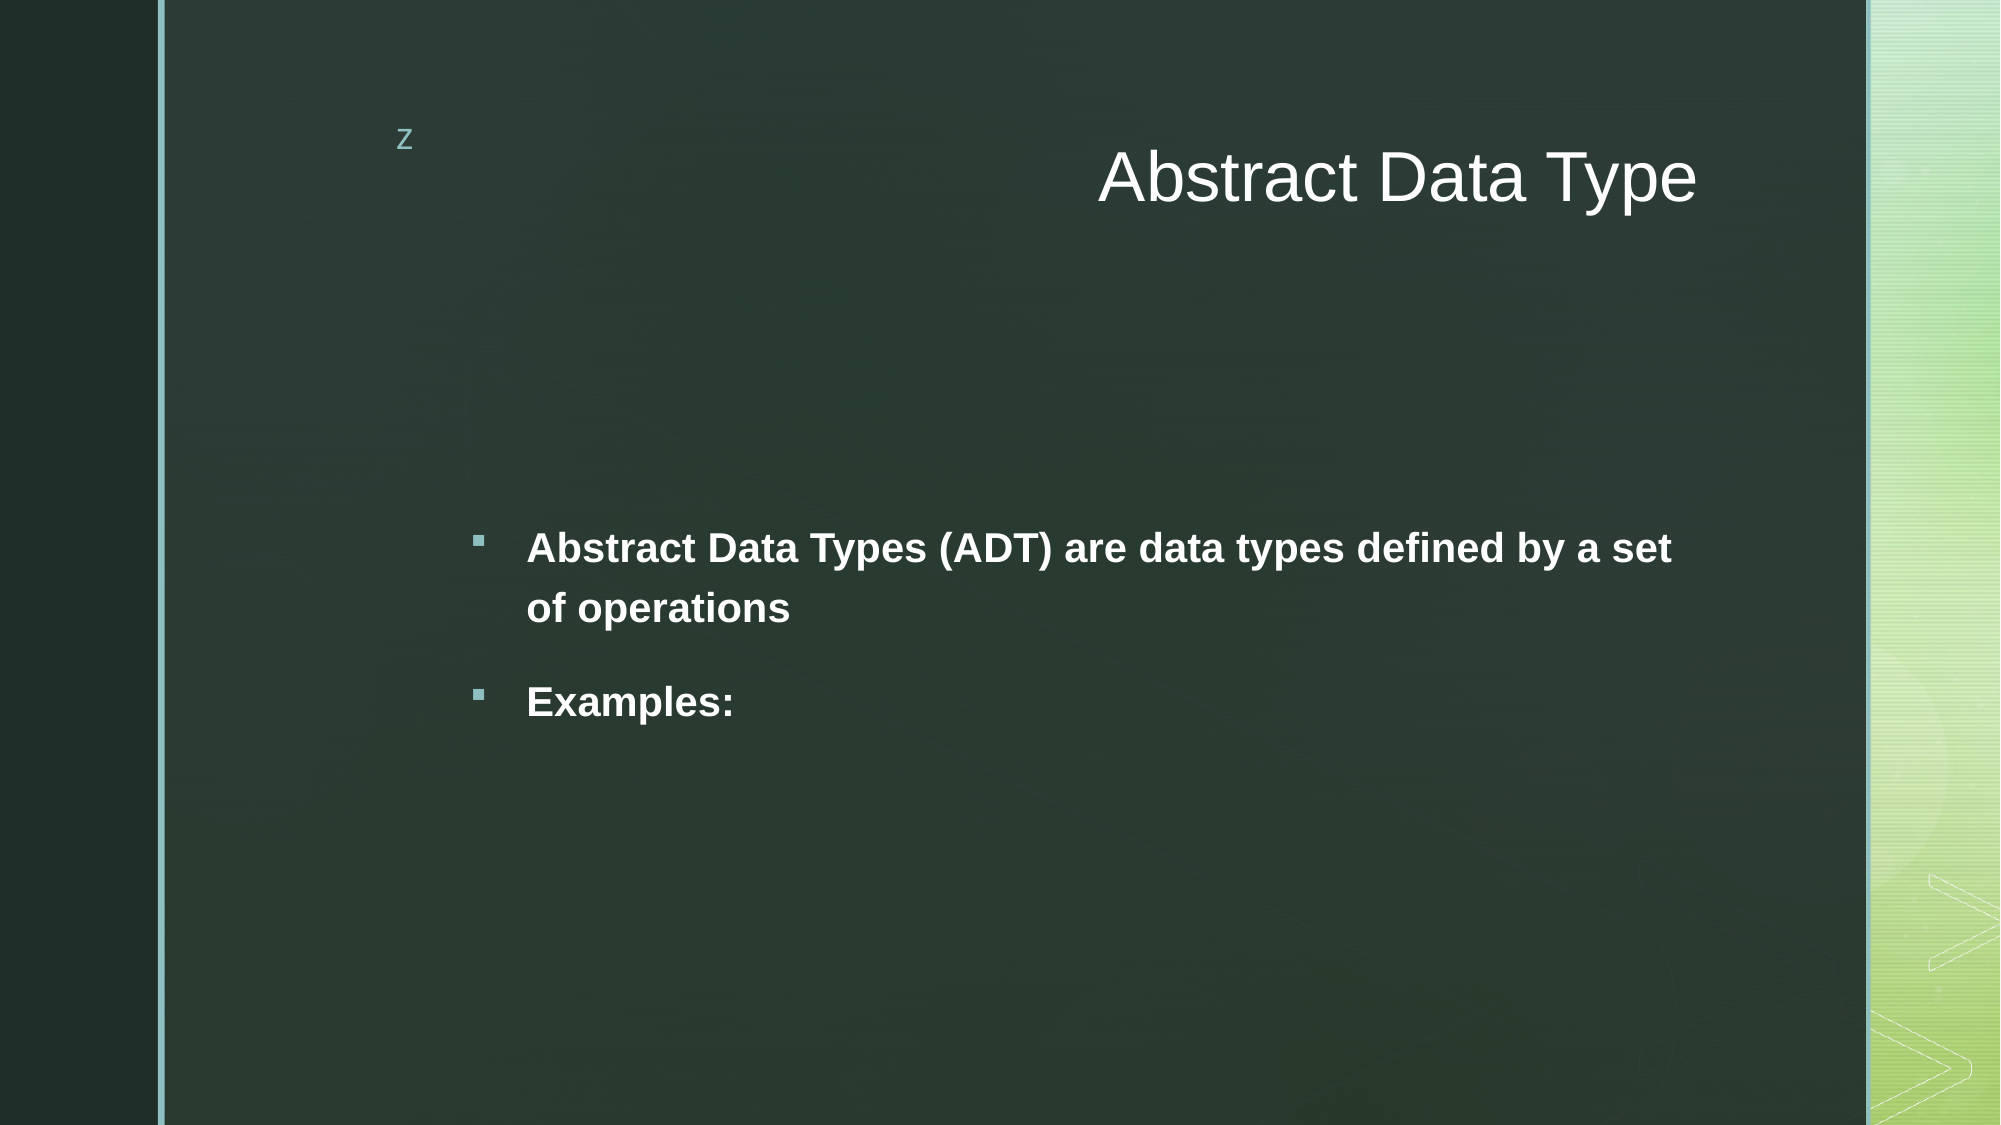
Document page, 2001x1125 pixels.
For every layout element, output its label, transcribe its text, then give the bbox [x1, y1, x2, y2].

title Abstract Data Type [428, 132, 1734, 310]
picture [1871, 0, 2001, 1125]
list Abstract Data Types (ADT) are data types defined by a set of operations Examples: [454, 336, 1734, 993]
